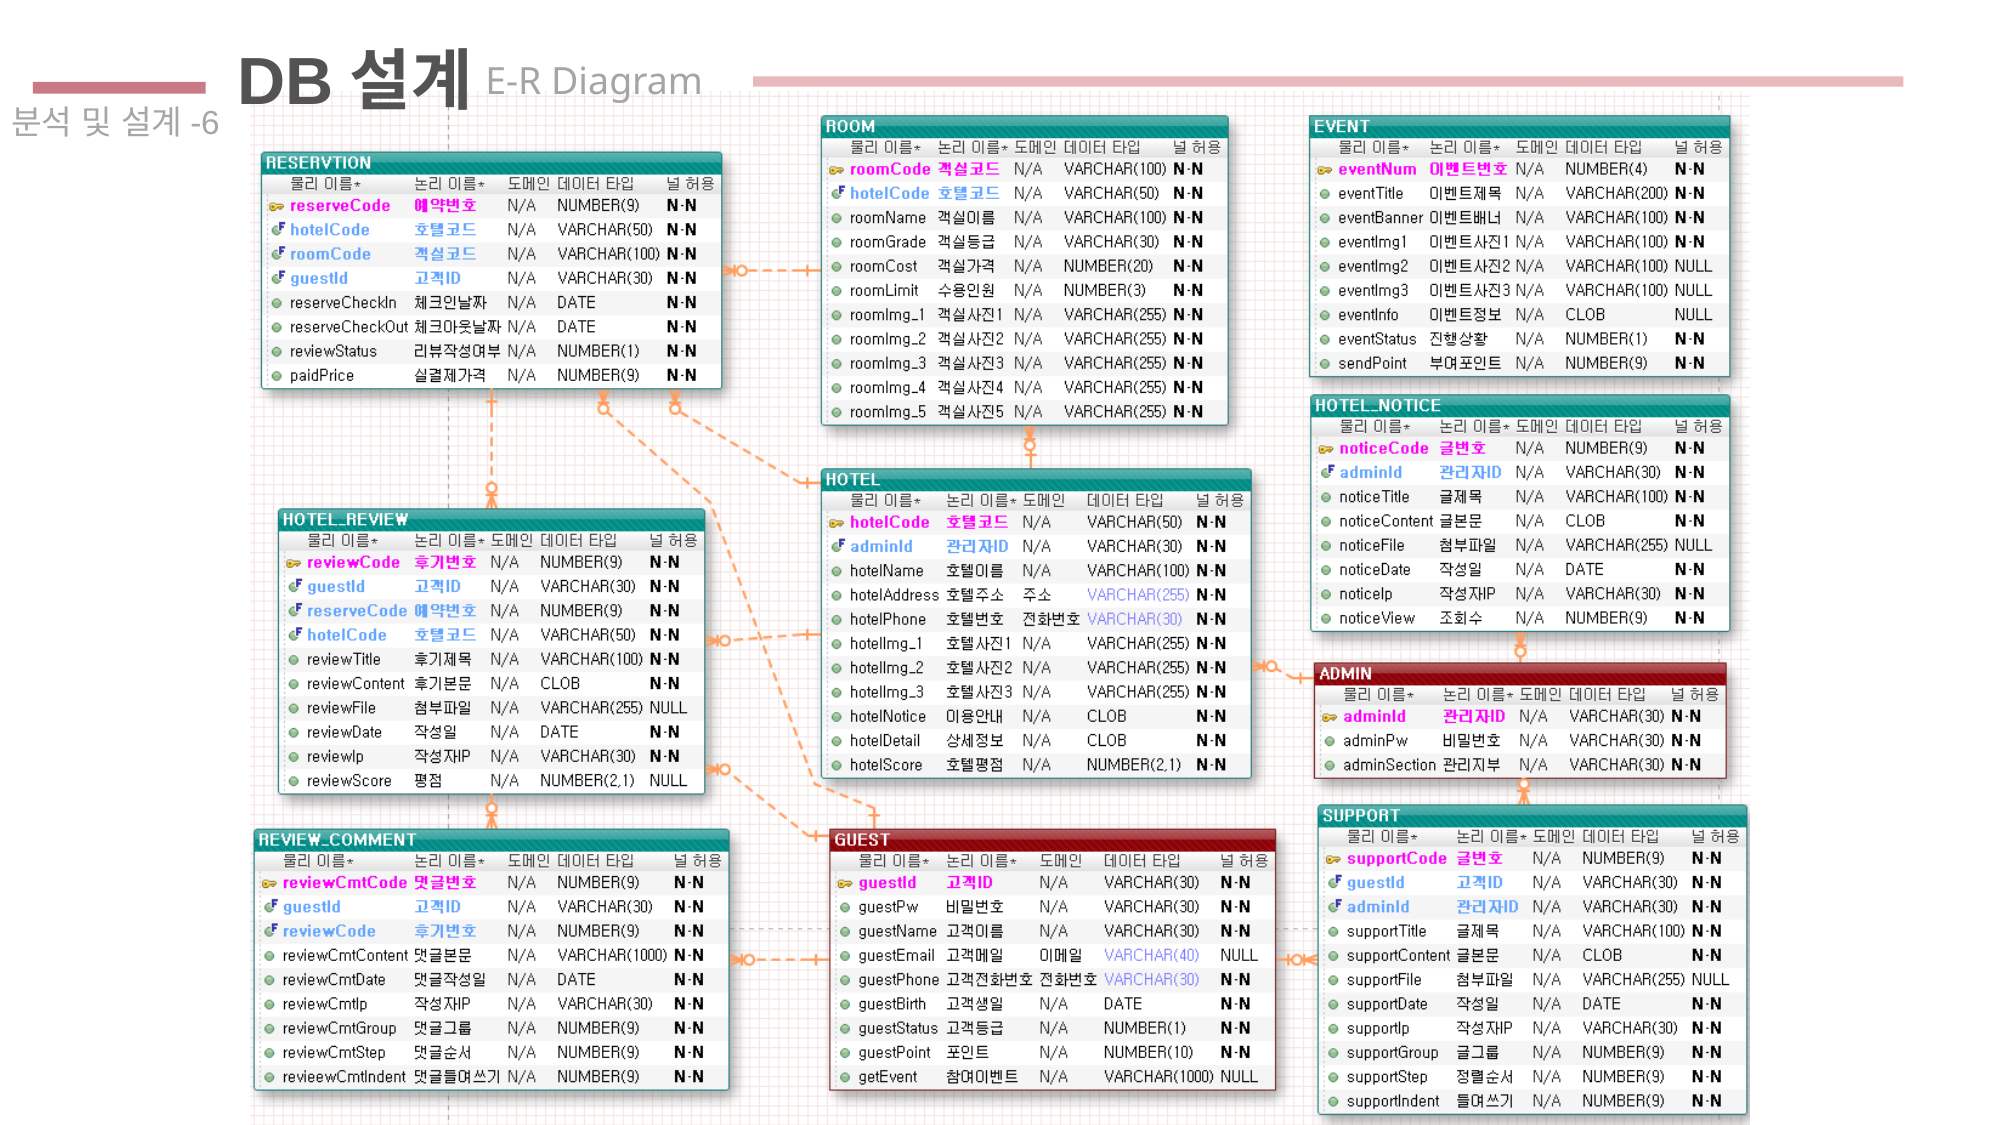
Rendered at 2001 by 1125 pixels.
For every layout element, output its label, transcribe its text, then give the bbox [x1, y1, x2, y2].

text_box DB설계 [222, 30, 1378, 93]
picture [250, 91, 1750, 1125]
text_box [752, 75, 1904, 88]
text_box 분석 및 설계-6 [0, 93, 250, 149]
text_box E-R Diagram [470, 49, 718, 91]
text_box [32, 81, 207, 93]
